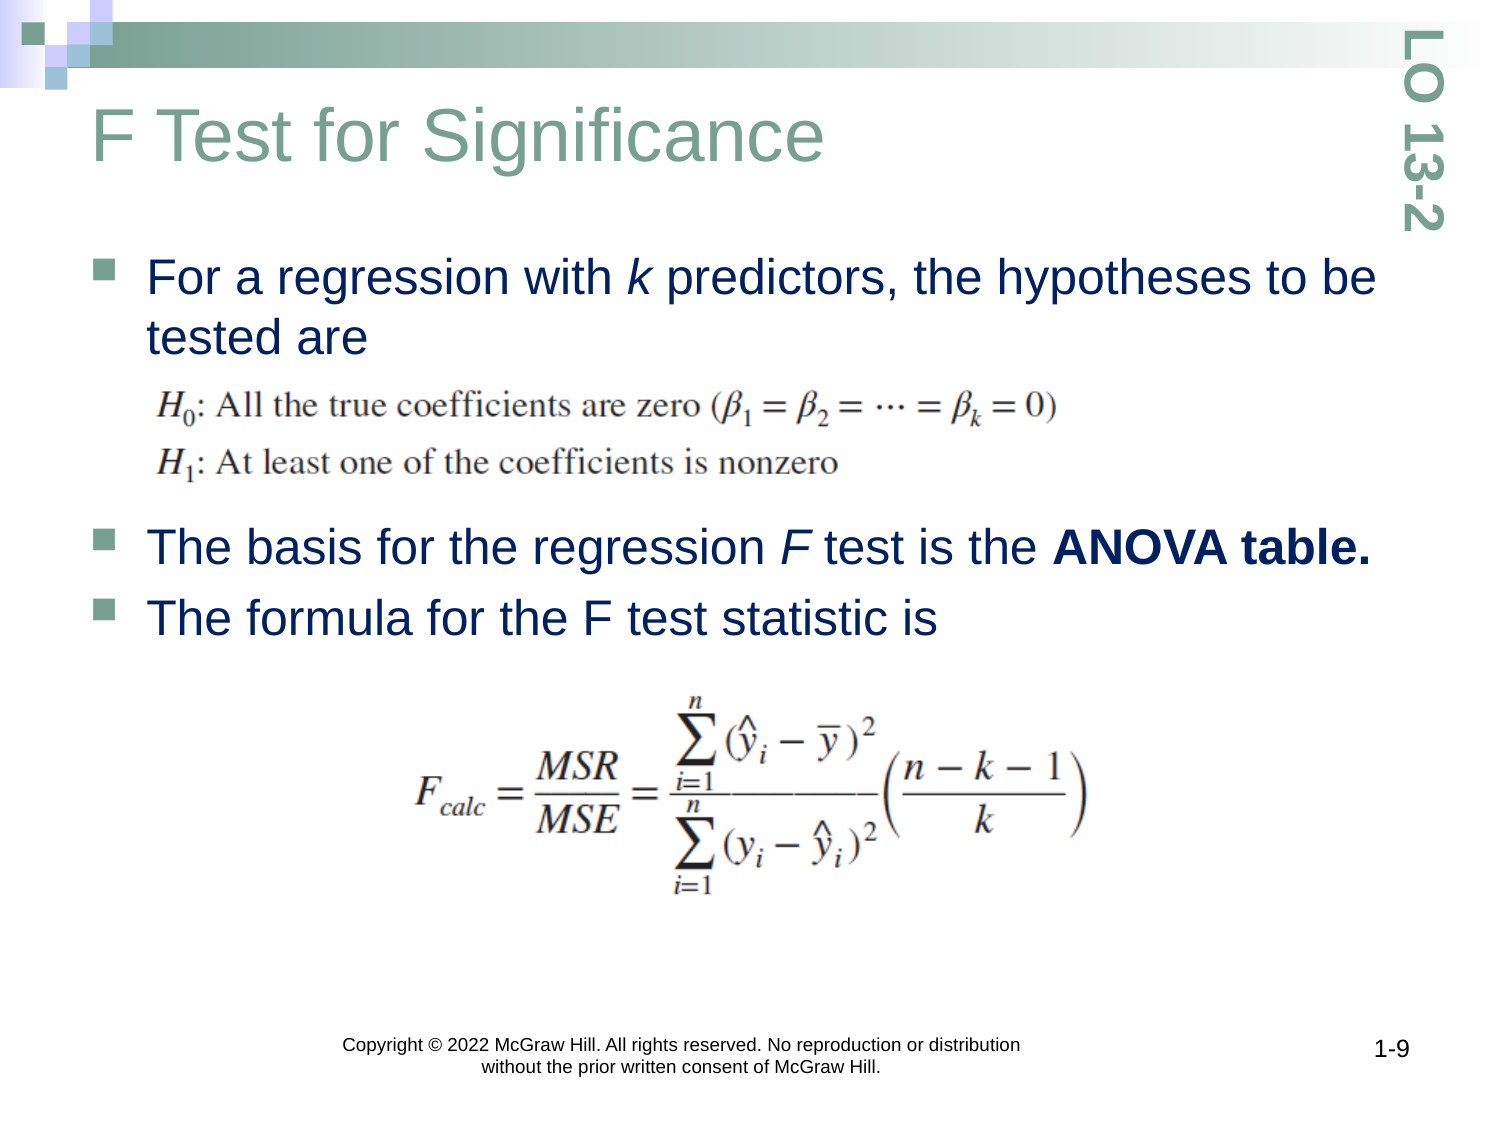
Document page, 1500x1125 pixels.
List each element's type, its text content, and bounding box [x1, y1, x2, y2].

picture [399, 687, 1101, 907]
title F Test for Significance [74, 74, 1381, 188]
footer Copyright © 2022 McGraw Hill. All rights reserved. No reproduction or distribution without the prior written consent of McGraw Hill. [312, 1025, 1050, 1100]
list LO 13-2 [1381, 12, 1470, 288]
slide_number 1-9 [1074, 1025, 1425, 1100]
picture [149, 379, 1063, 488]
list For a regression with k predictors, the hypotheses to be tested are The basis for the regression F test is the ANOVA table. The formula for the F test statistic is [74, 237, 1426, 963]
